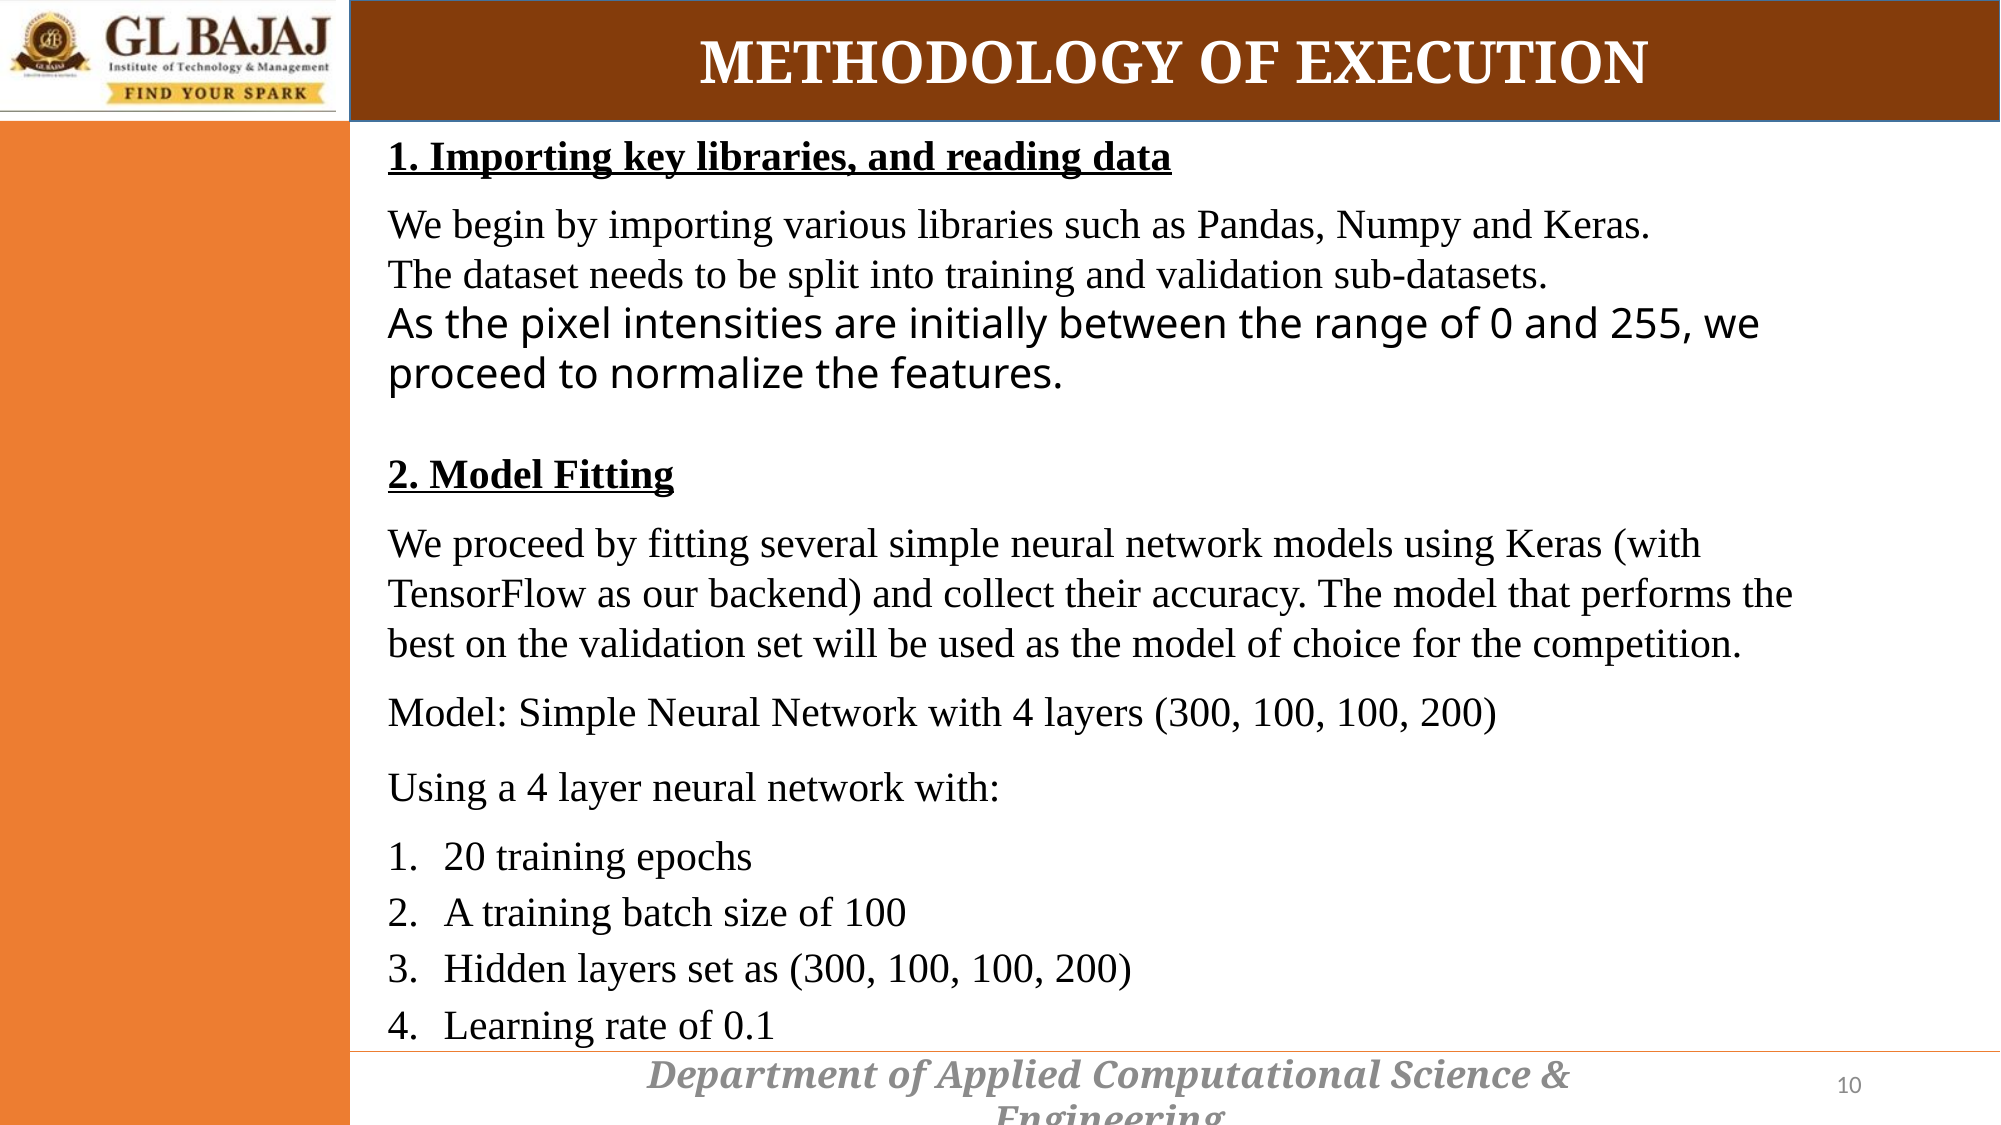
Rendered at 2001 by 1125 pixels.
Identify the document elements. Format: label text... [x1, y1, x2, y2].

text_box METHODOLOGY OF EXECUTION [349, 0, 2000, 122]
text_box 1. Importing key libraries, and reading data We begin by importing various libraries such as Pandas, Numpy and Keras. The dataset needs to be split into training and validation sub-datasets. As the pixel intensities are initially between the range of 0 and 255, we proceed to normalize the features. 2. Model Fitting We proceed by fitting several simple neural network models using Keras (with TensorFlow as our backend) and collect their accuracy. The model that performs the best on the validation set will be used as the model of choice for the competition. Model: Simple Neural Network with 4 layers (300, 100, 100, 200) Using a 4 layer neural network with: 20 training epochs A training batch size of 100 Hidden layers set as (300, 100, 100, 200) Learning rate of 0.1 [372, 120, 1878, 1125]
text_box [0, 119, 352, 1125]
picture [0, 0, 336, 112]
